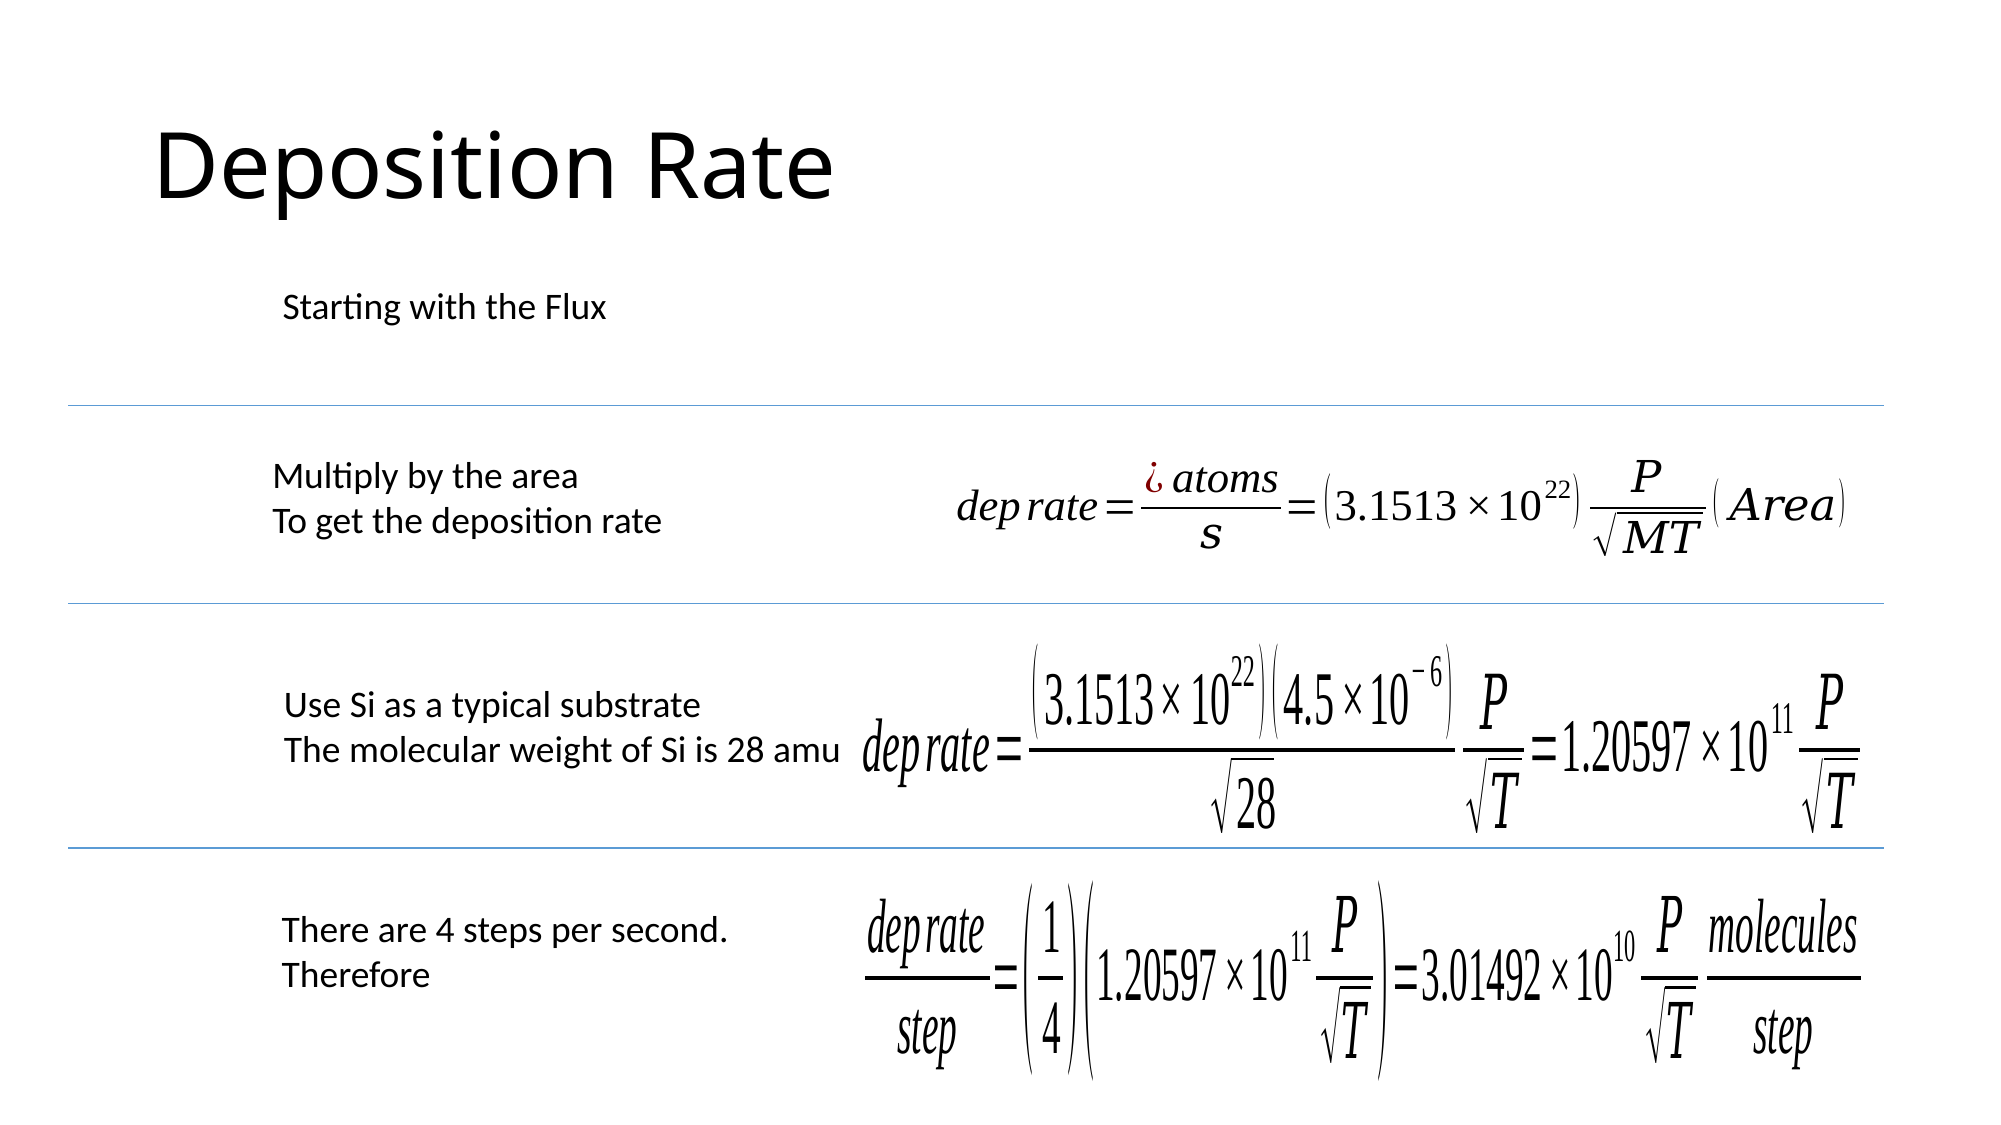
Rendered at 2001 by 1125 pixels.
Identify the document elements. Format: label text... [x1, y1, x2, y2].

text_box Use Si as a typical substrate The molecular weight of Si is 28 amu [269, 672, 857, 778]
text_box There are 4 steps per second. Therefore [266, 897, 863, 1002]
text_box Starting with the Flux [267, 274, 622, 335]
text_box Multiply by the area To get the deposition rate [257, 443, 678, 549]
title Deposition Rate [137, 59, 1863, 278]
